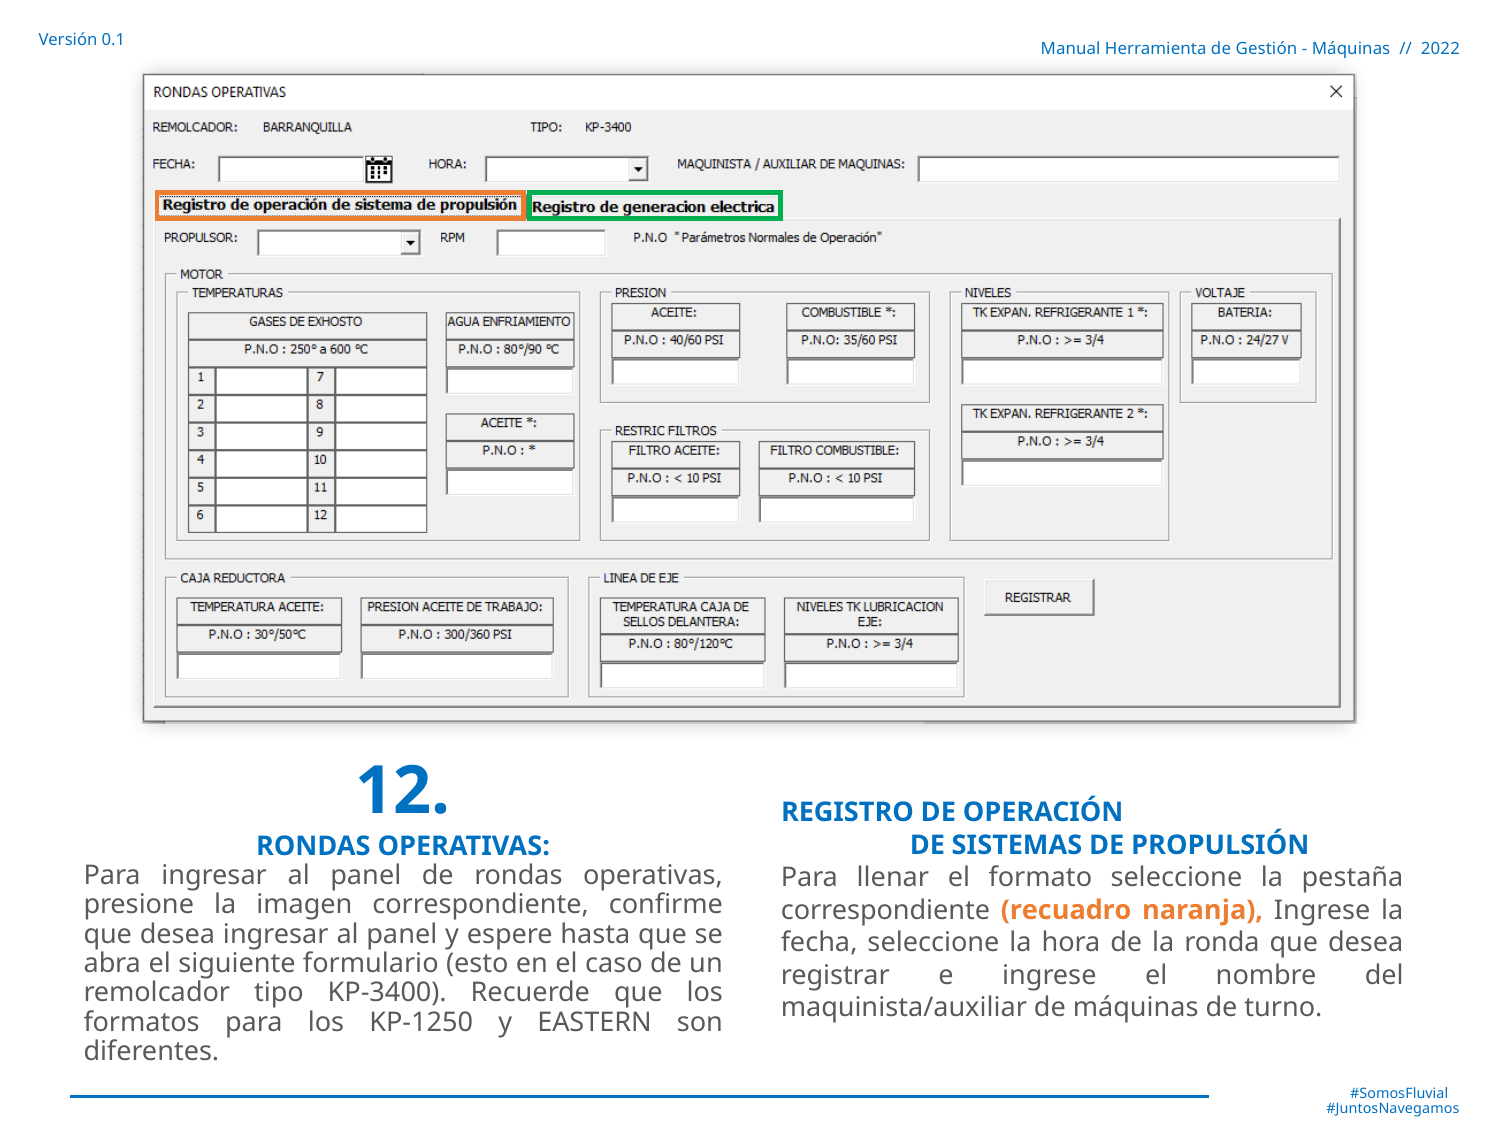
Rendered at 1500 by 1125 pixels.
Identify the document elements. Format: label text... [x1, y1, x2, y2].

text_box RONDAS OPERATIVAS: Para ingresar al panel de rondas operativas, presione la imagen correspondiente, confirme que desea ingresar al panel y espere hasta que se abra el siguiente formulario (esto en el caso de un remolcador tipo KP-3400). Recuerde que los formatos para los KP-1250 y EASTERN son diferentes. [68, 824, 738, 1066]
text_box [142, 73, 1357, 724]
text_box 12. [337, 745, 469, 838]
text_box REGISTRO DE OPERACIÓN DE SISTEMAS DE PROPULSIÓN Para llenar el formato seleccione la pestaña correspondiente (recuadro naranja), Ingrese la fecha, seleccione la hora de la ronda que desea registrar e ingrese el nombre del maquinista/auxiliar de máquinas de turno. [765, 787, 1419, 1028]
